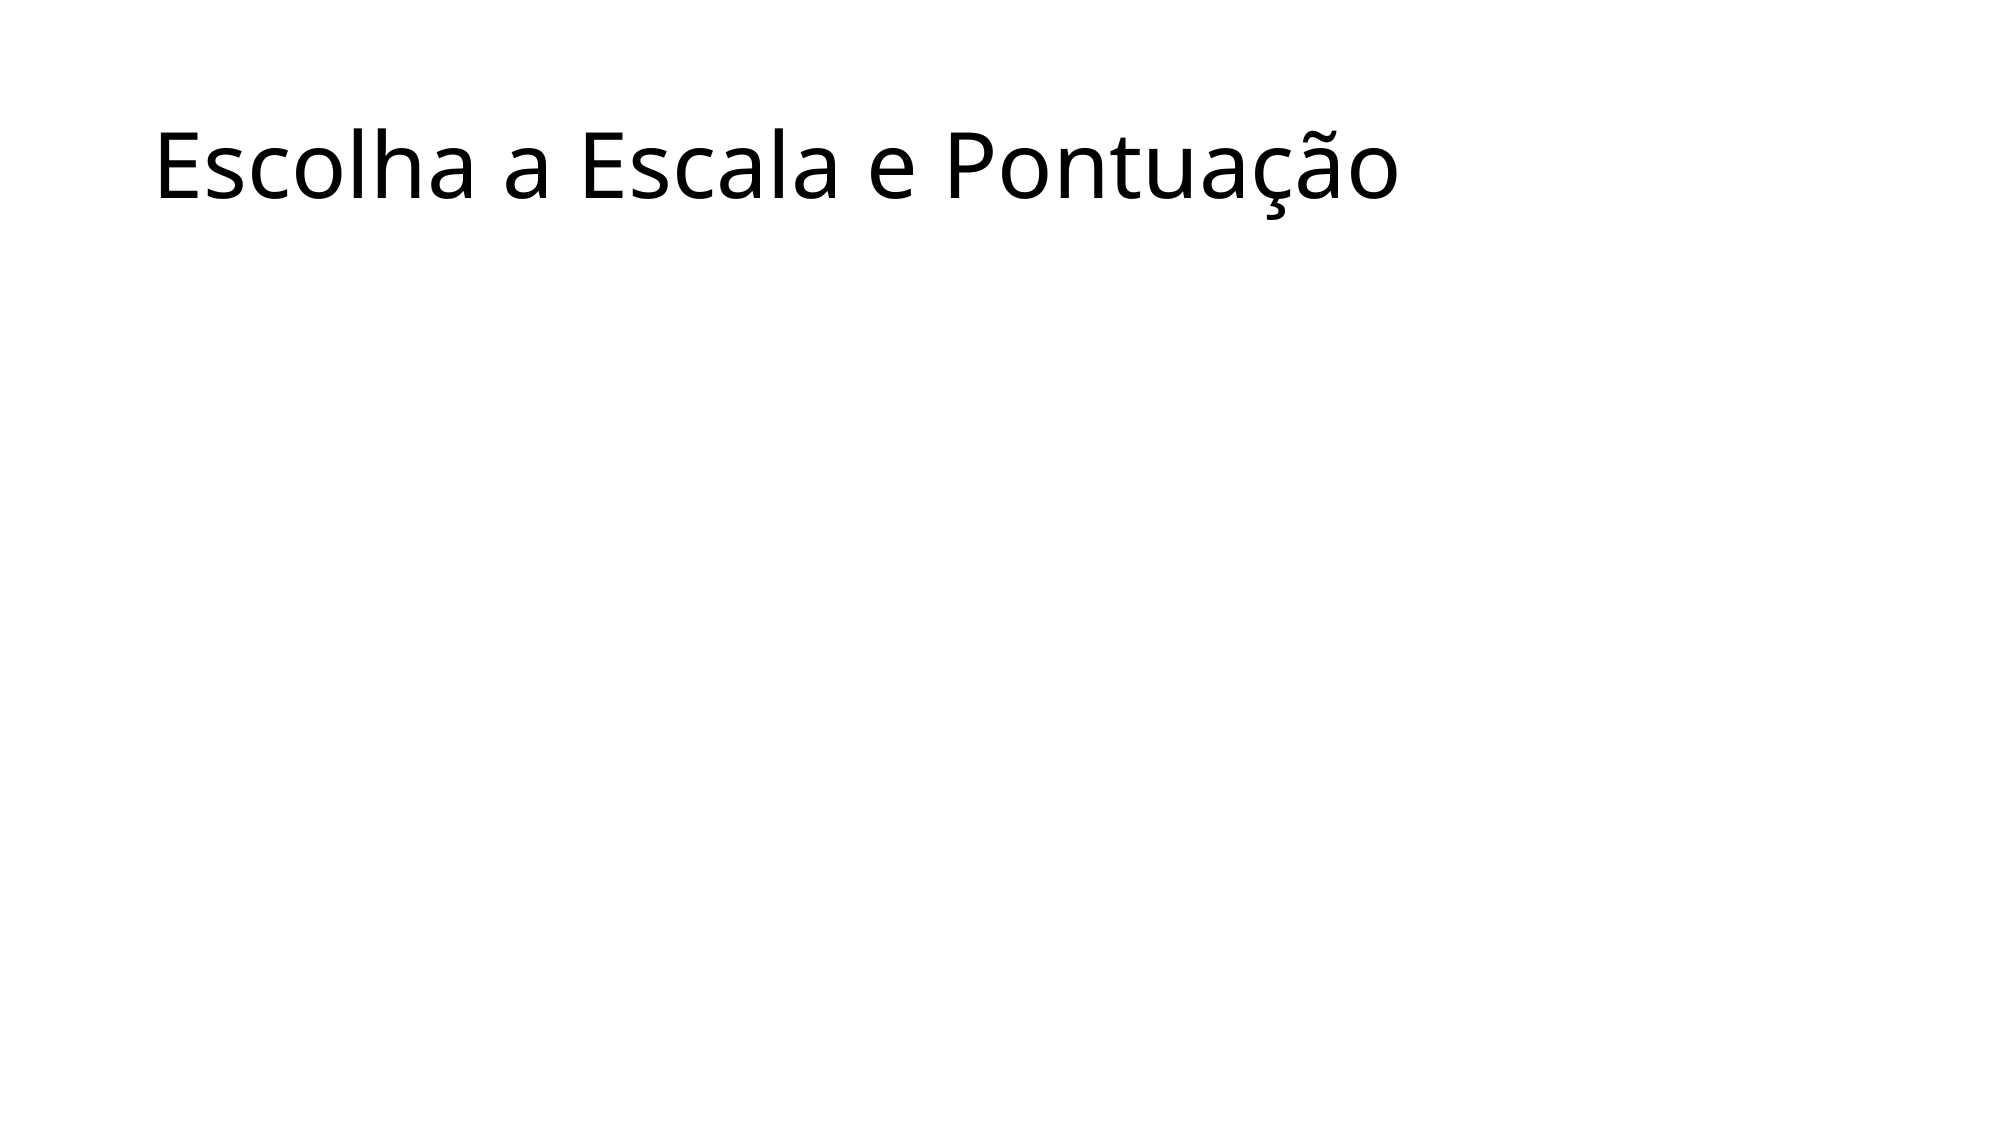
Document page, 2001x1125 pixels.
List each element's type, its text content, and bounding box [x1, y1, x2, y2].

title Escolha a Escala e Pontuação [137, 59, 1863, 278]
